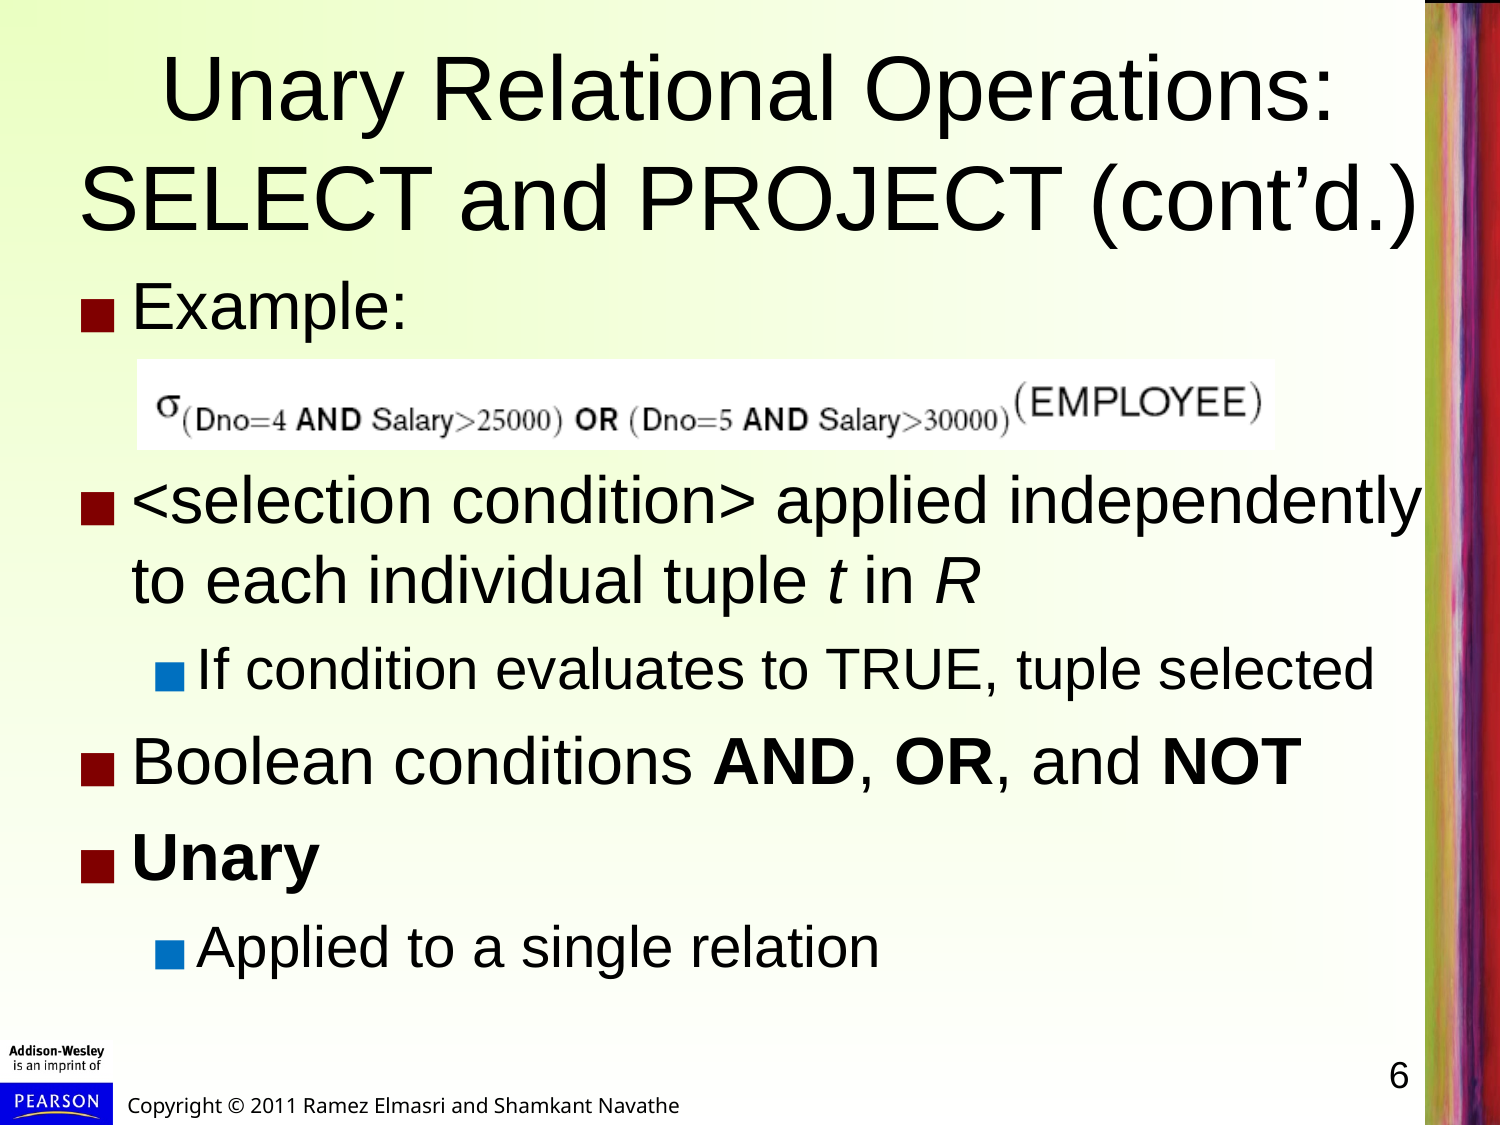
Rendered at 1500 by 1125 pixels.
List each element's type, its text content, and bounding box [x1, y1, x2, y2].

picture [0, 0, 1500, 1125]
title Unary Relational Operations: SELECT and PROJECT (cont’d.) [75, 44, 1425, 233]
slide_number 6 [1334, 1036, 1425, 1123]
list Example: <selection condition> applied independently to each individual tuple t in R If condition evaluates to TRUE, tuple selected Boolean conditions AND, OR, and NOT Unary Applied to a single relation [75, 263, 1425, 1006]
